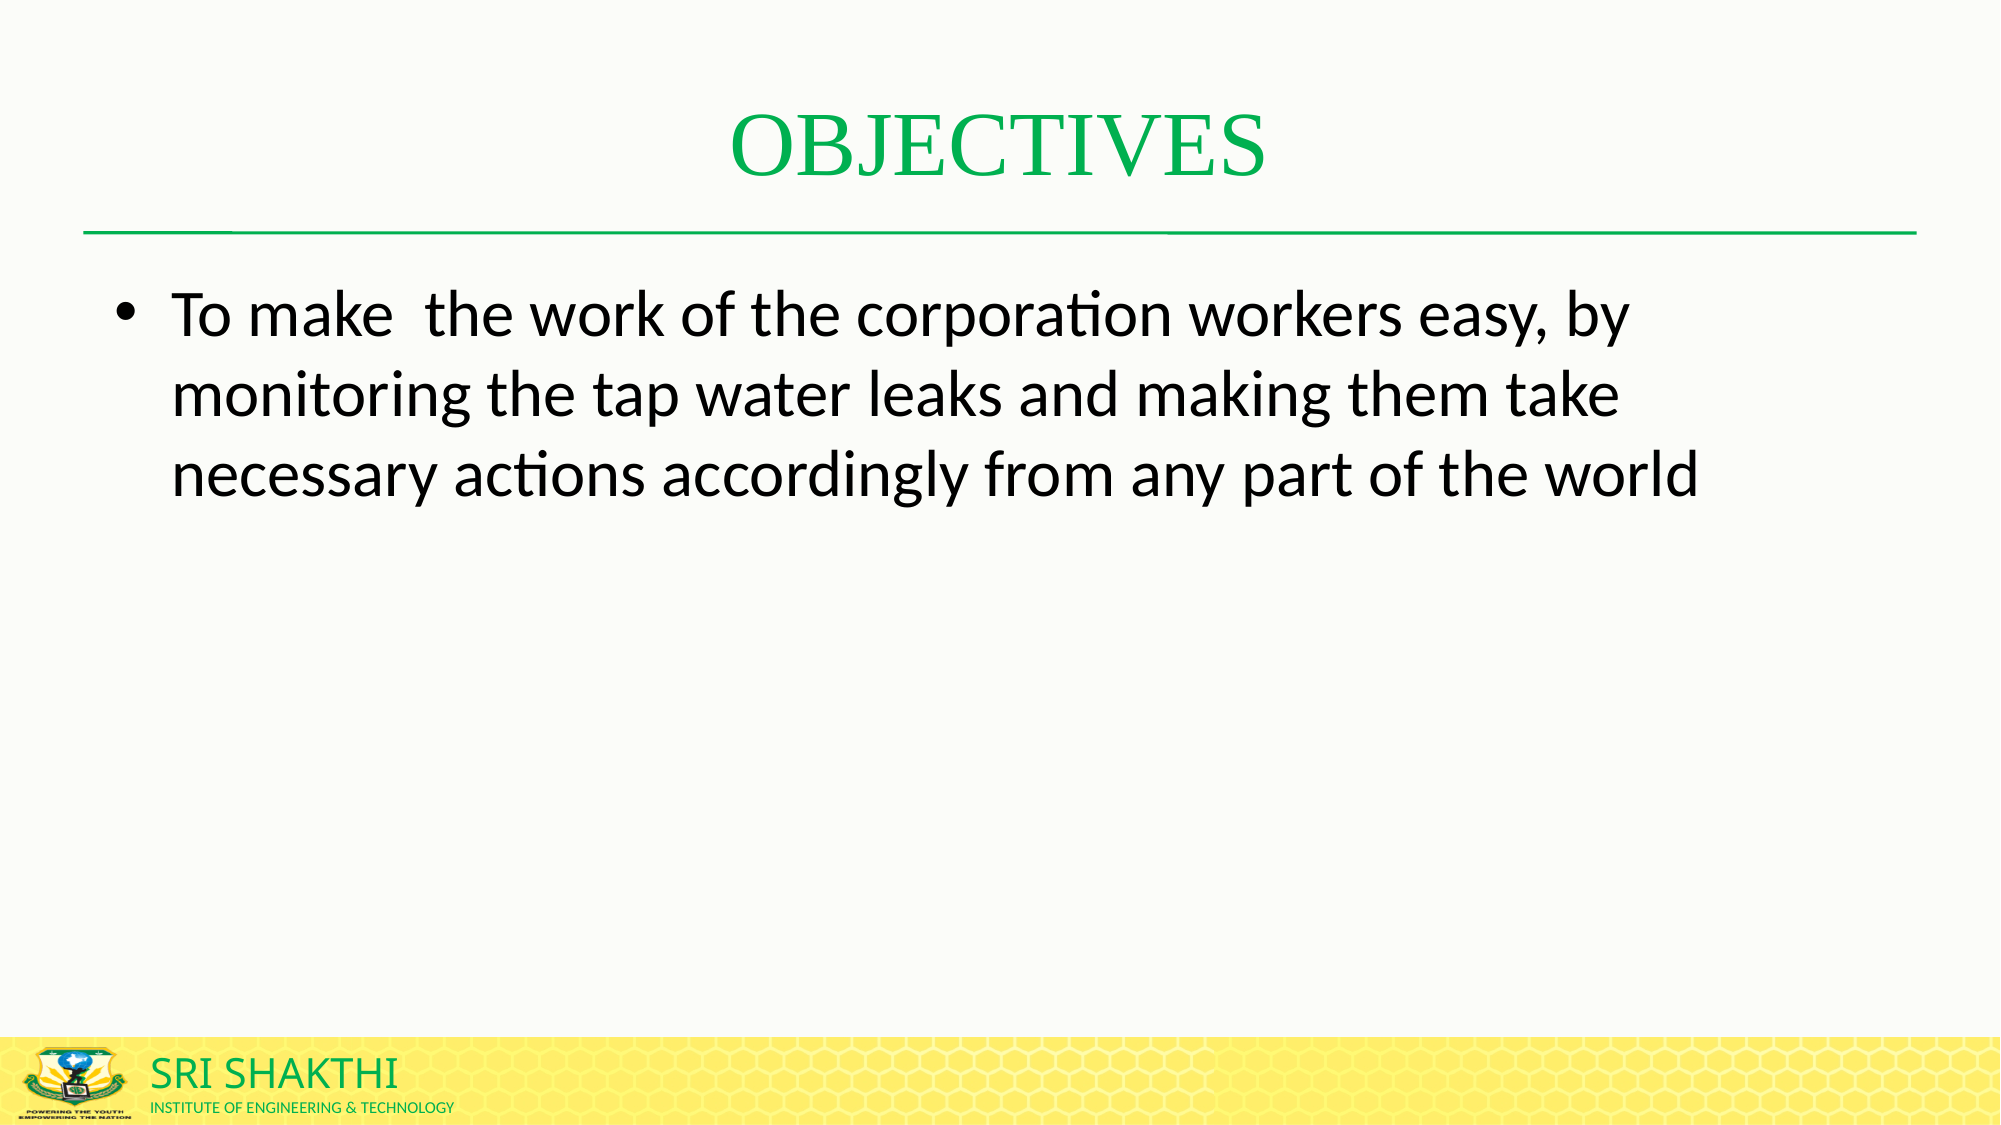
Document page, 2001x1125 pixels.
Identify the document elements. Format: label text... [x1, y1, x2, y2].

list To make the work of the corporation workers easy, by monitoring the tap water leaks and making them take necessary actions accordingly from any part of the world [99, 262, 1900, 1005]
picture [0, 1037, 2000, 1125]
title OBJECTIVES [99, 45, 1900, 233]
